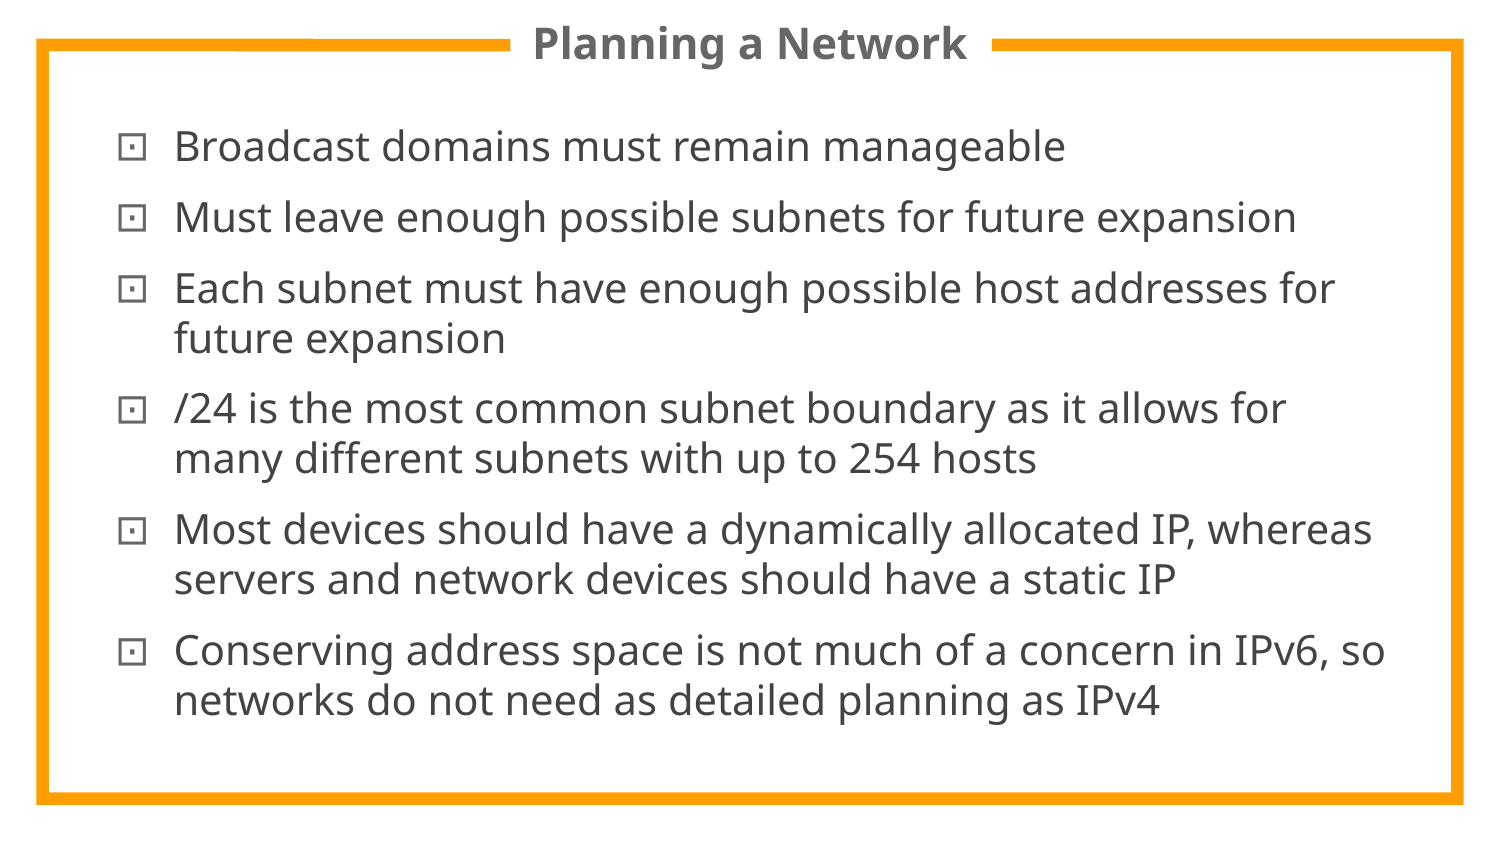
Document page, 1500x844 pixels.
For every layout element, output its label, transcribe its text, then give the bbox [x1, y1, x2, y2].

list Broadcast domains must remain manageable Must leave enough possible subnets for future expansion Each subnet must have enough possible host addresses for future expansion /24 is the most common subnet boundary as it allows for many different subnets with up to 254 hosts Most devices should have a dynamically allocated IP, whereas servers and network devices should have a static IP Conserving address space is not much of a concern in IPv6, so networks do not need as detailed planning as IPv4 [83, 89, 1417, 755]
title Planning a Network [515, 0, 985, 85]
